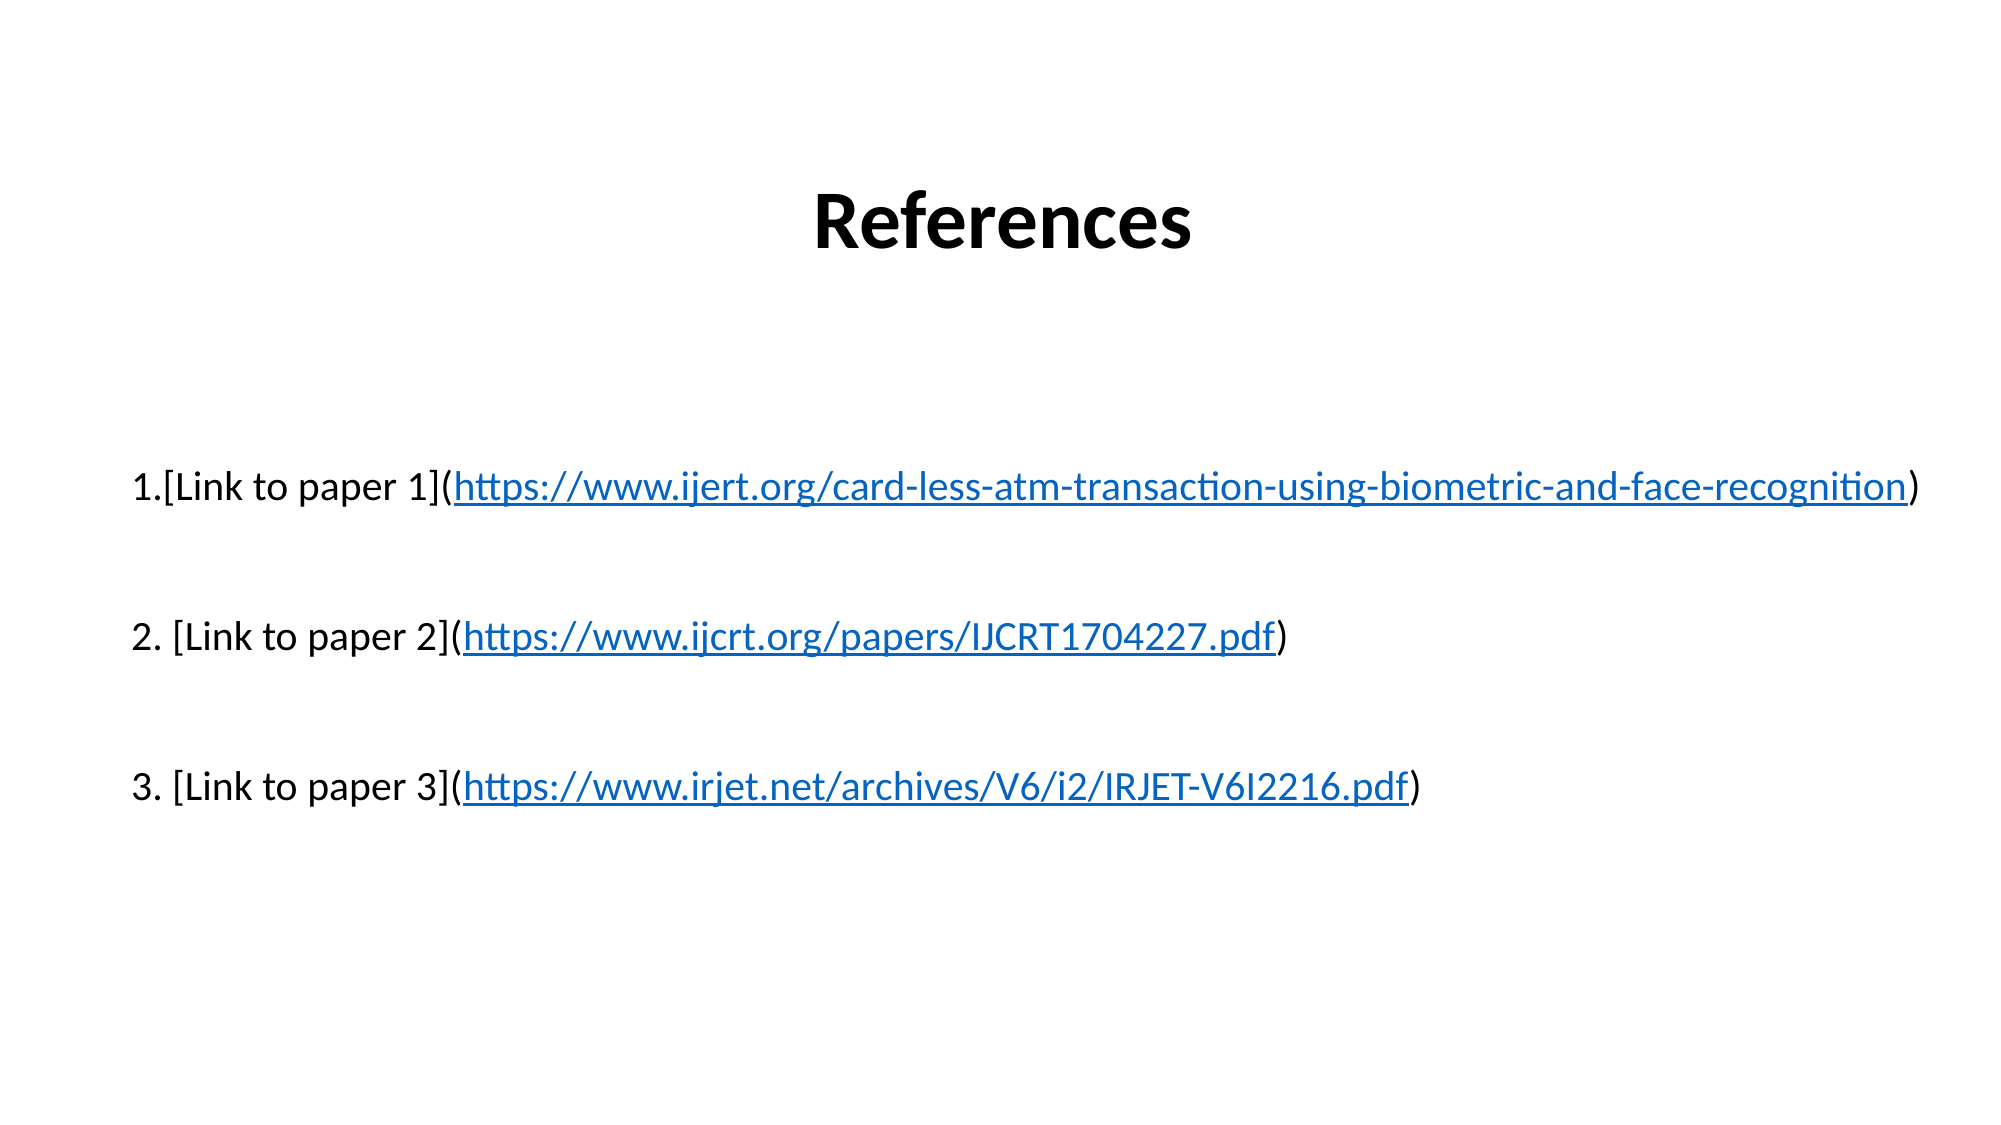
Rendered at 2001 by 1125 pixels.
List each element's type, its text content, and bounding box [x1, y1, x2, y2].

text_box References [258, 157, 1749, 273]
text_box 1.[Link to paper 1](https://www.ijert.org/card-less-atm-transaction-using-biometric-and-face-recognition) 2. [Link to paper 2](https://www.ijcrt.org/papers/IJCRT1704227.pdf) 3. [Link to paper 3](https://www.irjet.net/archives/V6/i2/IRJET-V6I2216.pdf) [116, 400, 2000, 911]
